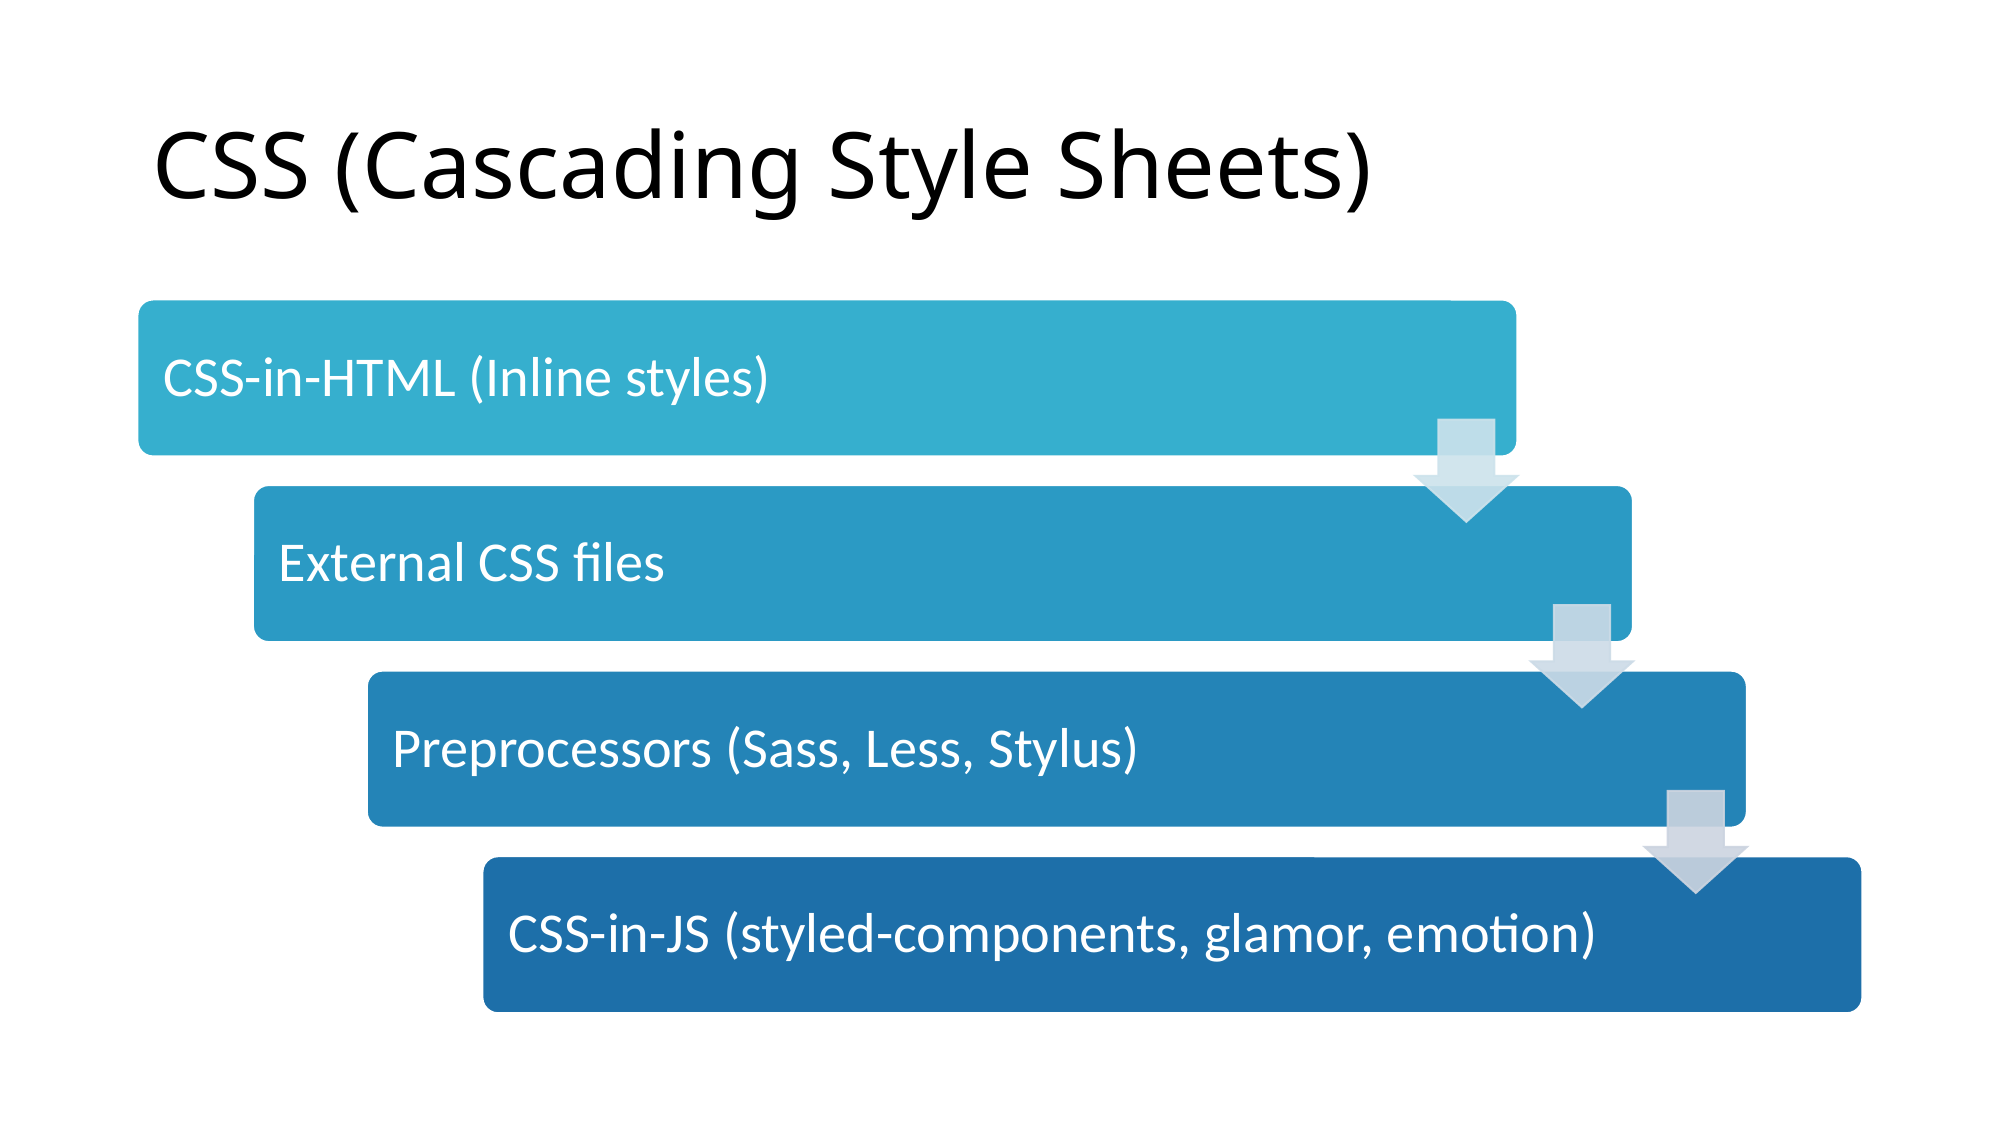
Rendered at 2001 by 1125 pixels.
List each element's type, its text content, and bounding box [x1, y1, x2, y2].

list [137, 299, 1863, 1014]
title CSS (Cascading Style Sheets) [137, 59, 1863, 278]
